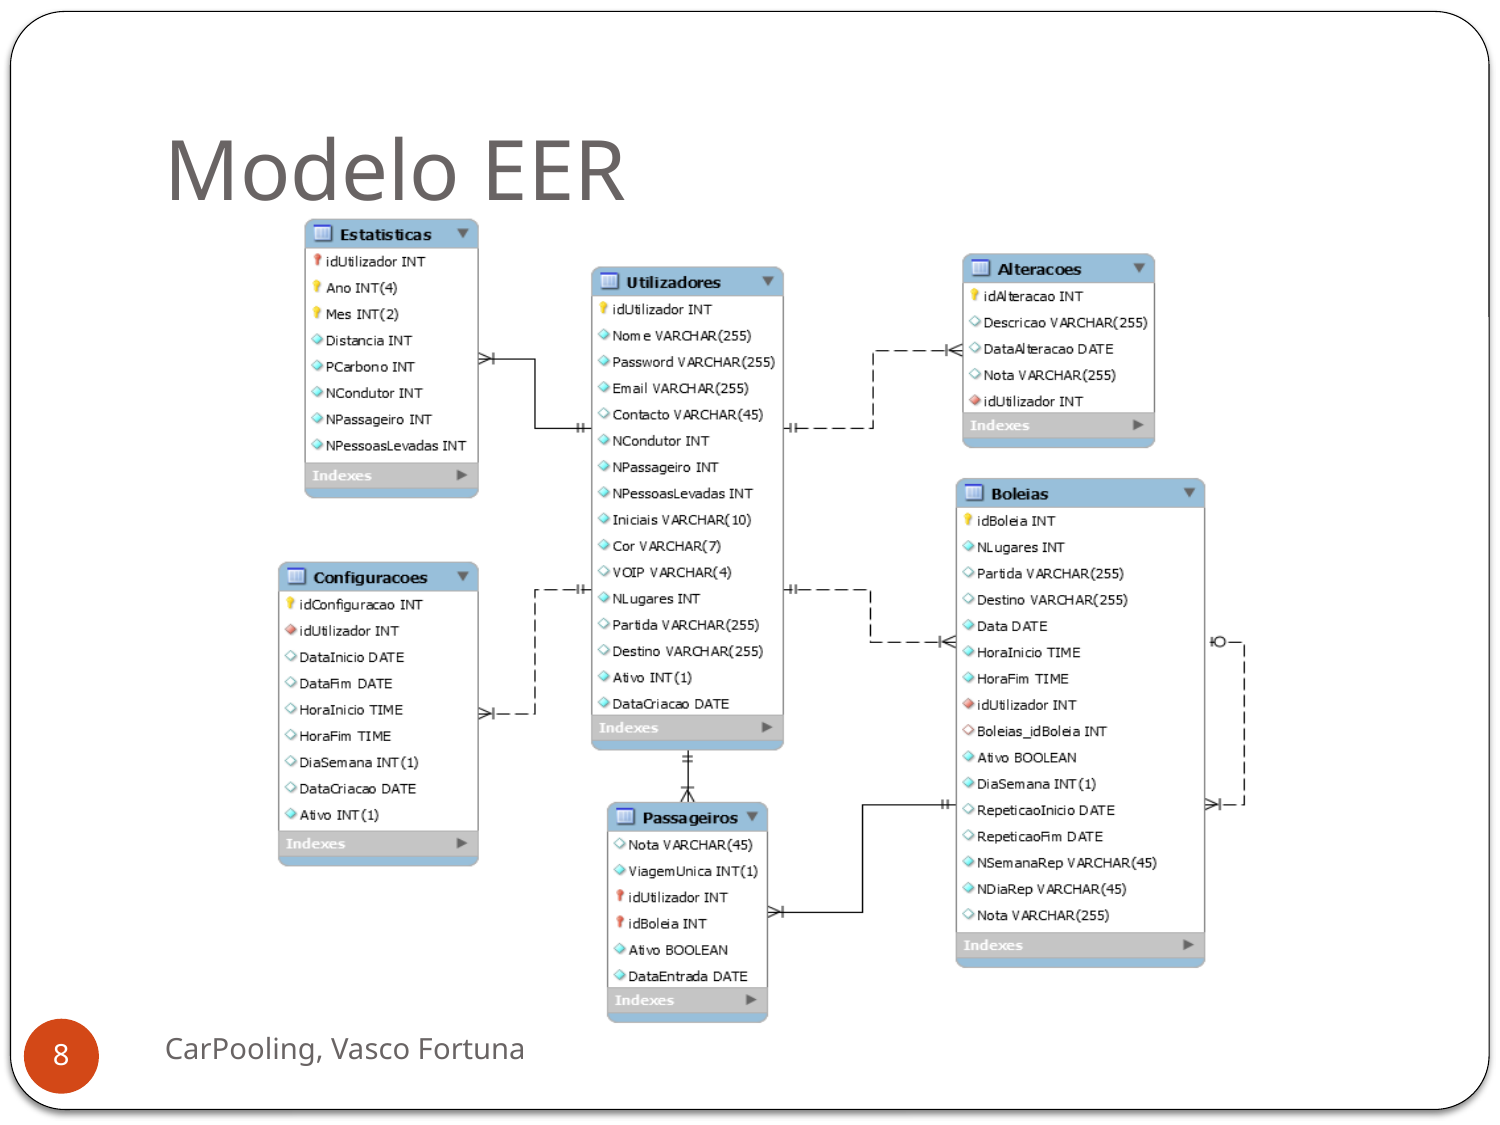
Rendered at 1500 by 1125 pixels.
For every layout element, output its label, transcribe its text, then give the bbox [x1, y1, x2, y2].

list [265, 207, 1257, 1036]
slide_number 8 [23, 1018, 99, 1094]
title Modelo EER [150, 45, 1425, 233]
footer CarPooling, Vasco Fortuna [150, 1012, 800, 1088]
